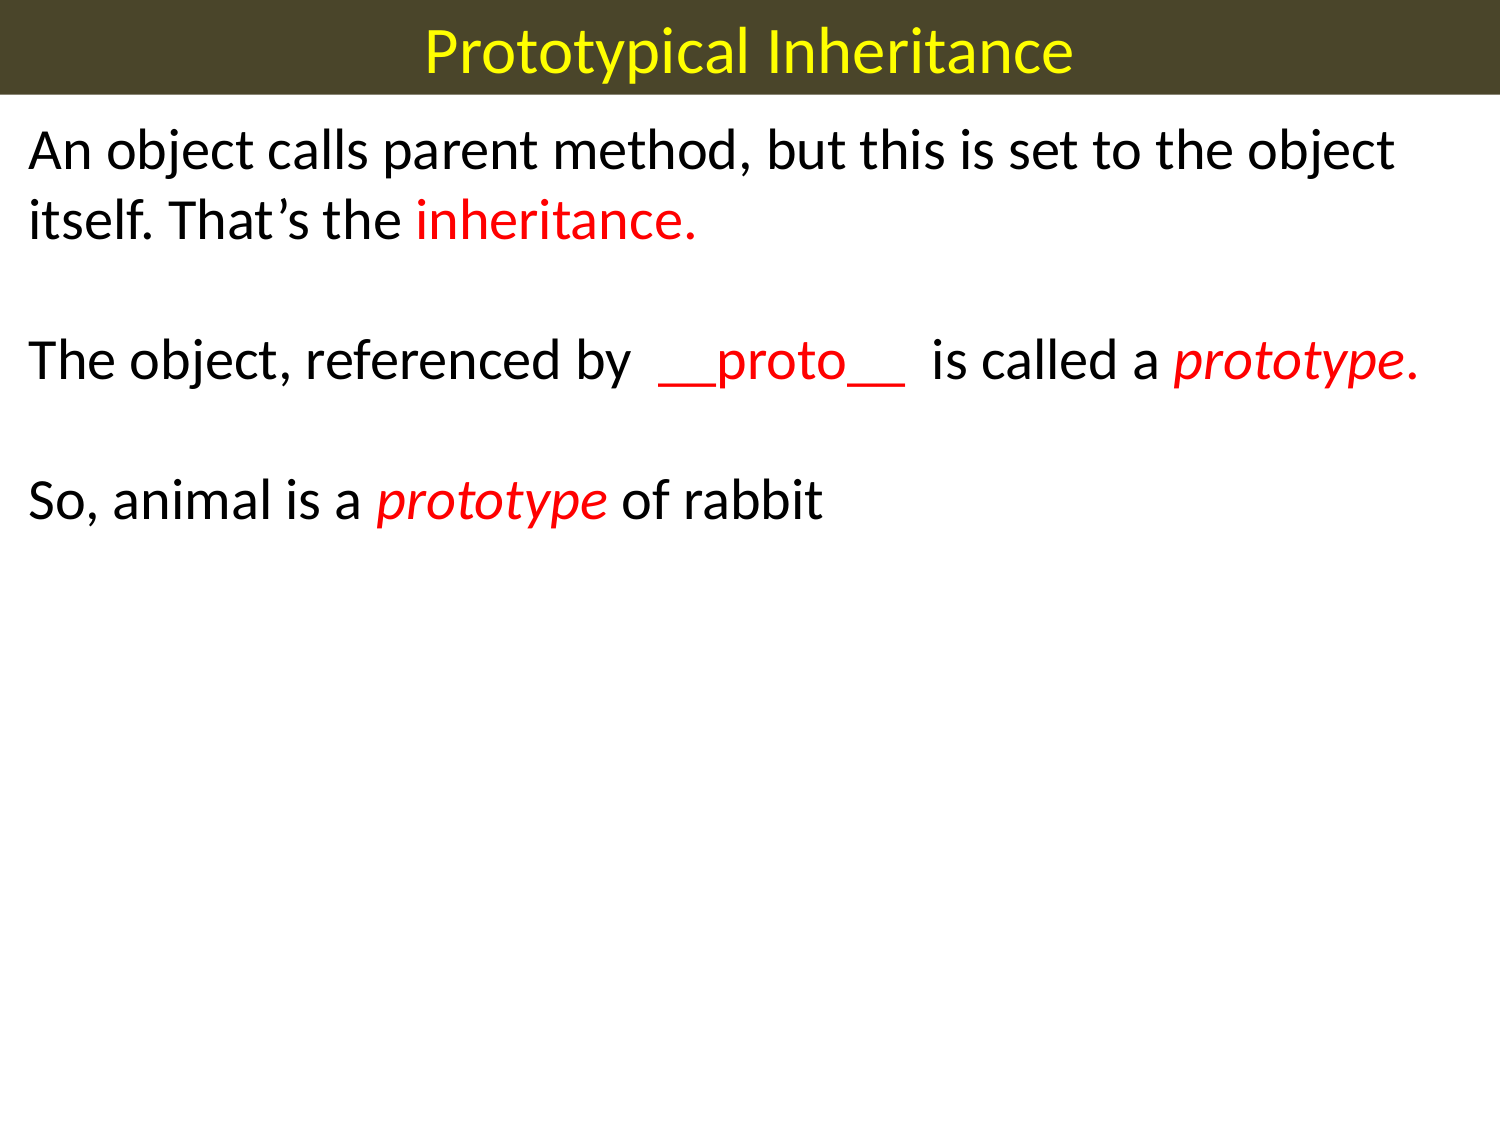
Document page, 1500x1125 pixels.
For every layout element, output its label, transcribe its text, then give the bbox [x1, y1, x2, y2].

text_box An object calls parent method, but this is set to the object itself. That’s the inheritance. The object, referenced by __proto__ is called a prototype. So, animal is a prototype of rabbit [13, 103, 1467, 674]
text_box Prototypical Inheritance [0, 0, 1500, 95]
